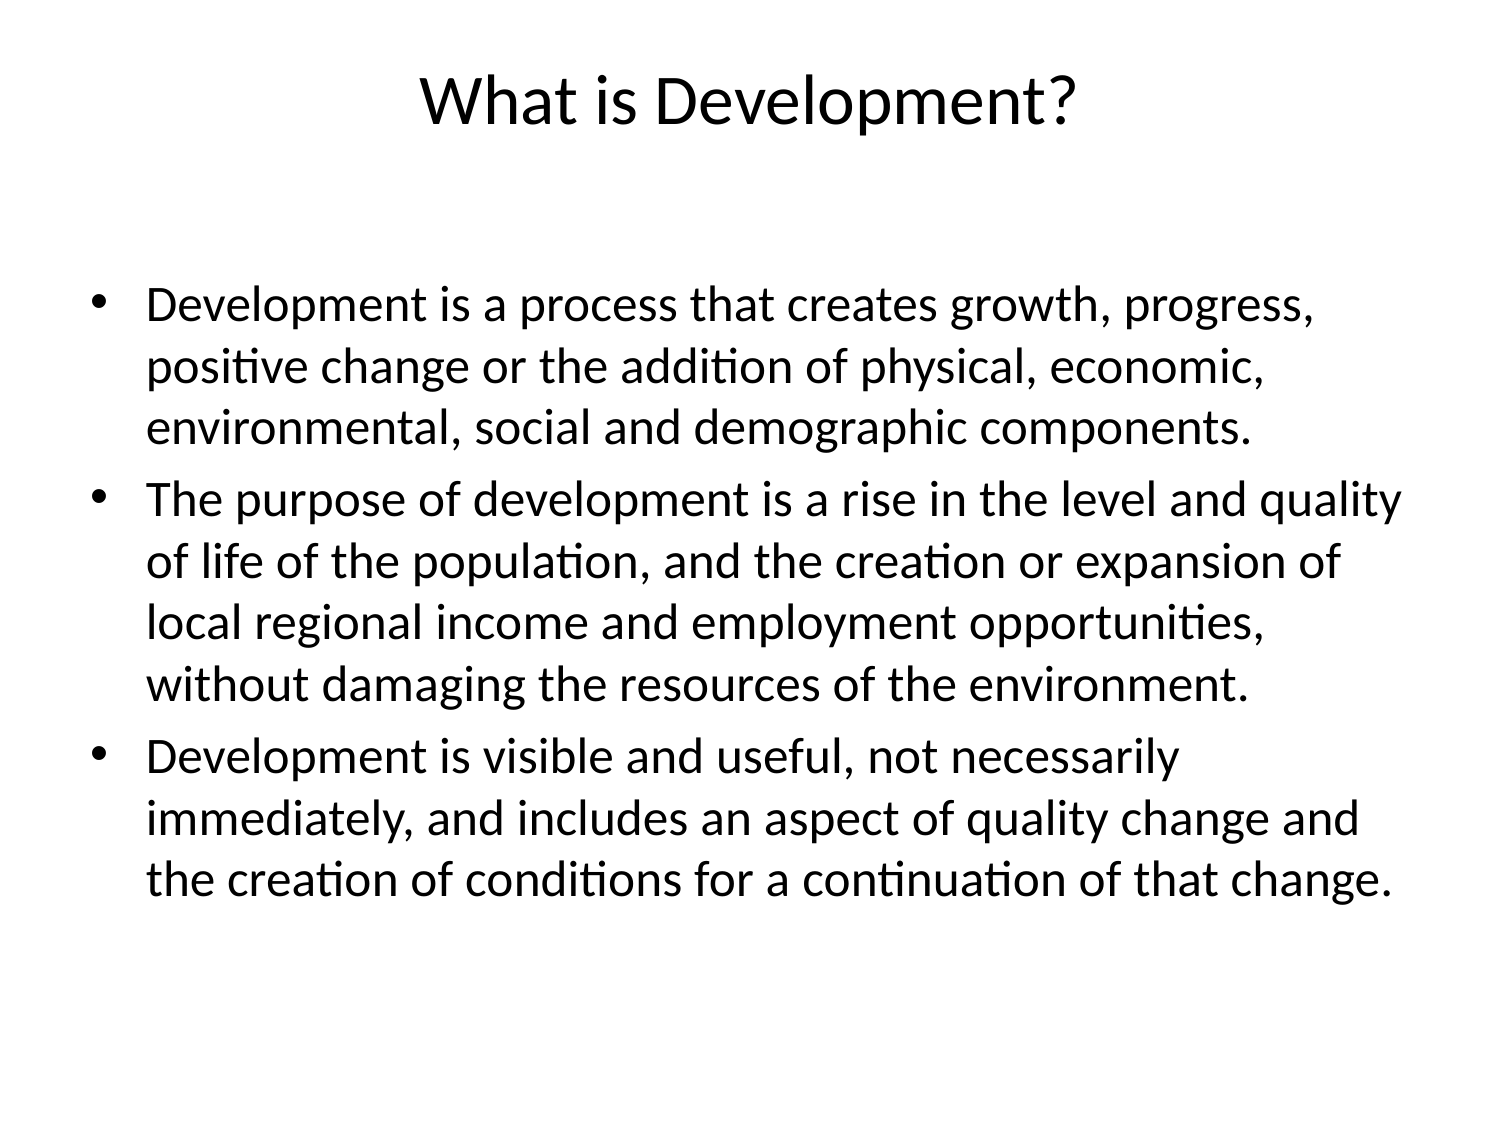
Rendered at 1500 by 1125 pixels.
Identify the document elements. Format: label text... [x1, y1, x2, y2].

list Development is a process that creates growth, progress, positive change or the addition of physical, economic, environmental, social and demographic components. The purpose of development is a rise in the level and quality of life of the population, and the creation or expansion of local regional income and employment opportunities, without damaging the resources of the environment. Development is visible and useful, not necessarily immediately, and includes an aspect of quality change and the creation of conditions for a continuation of that change. [75, 262, 1425, 1005]
title What is Development? [75, 45, 1425, 233]
